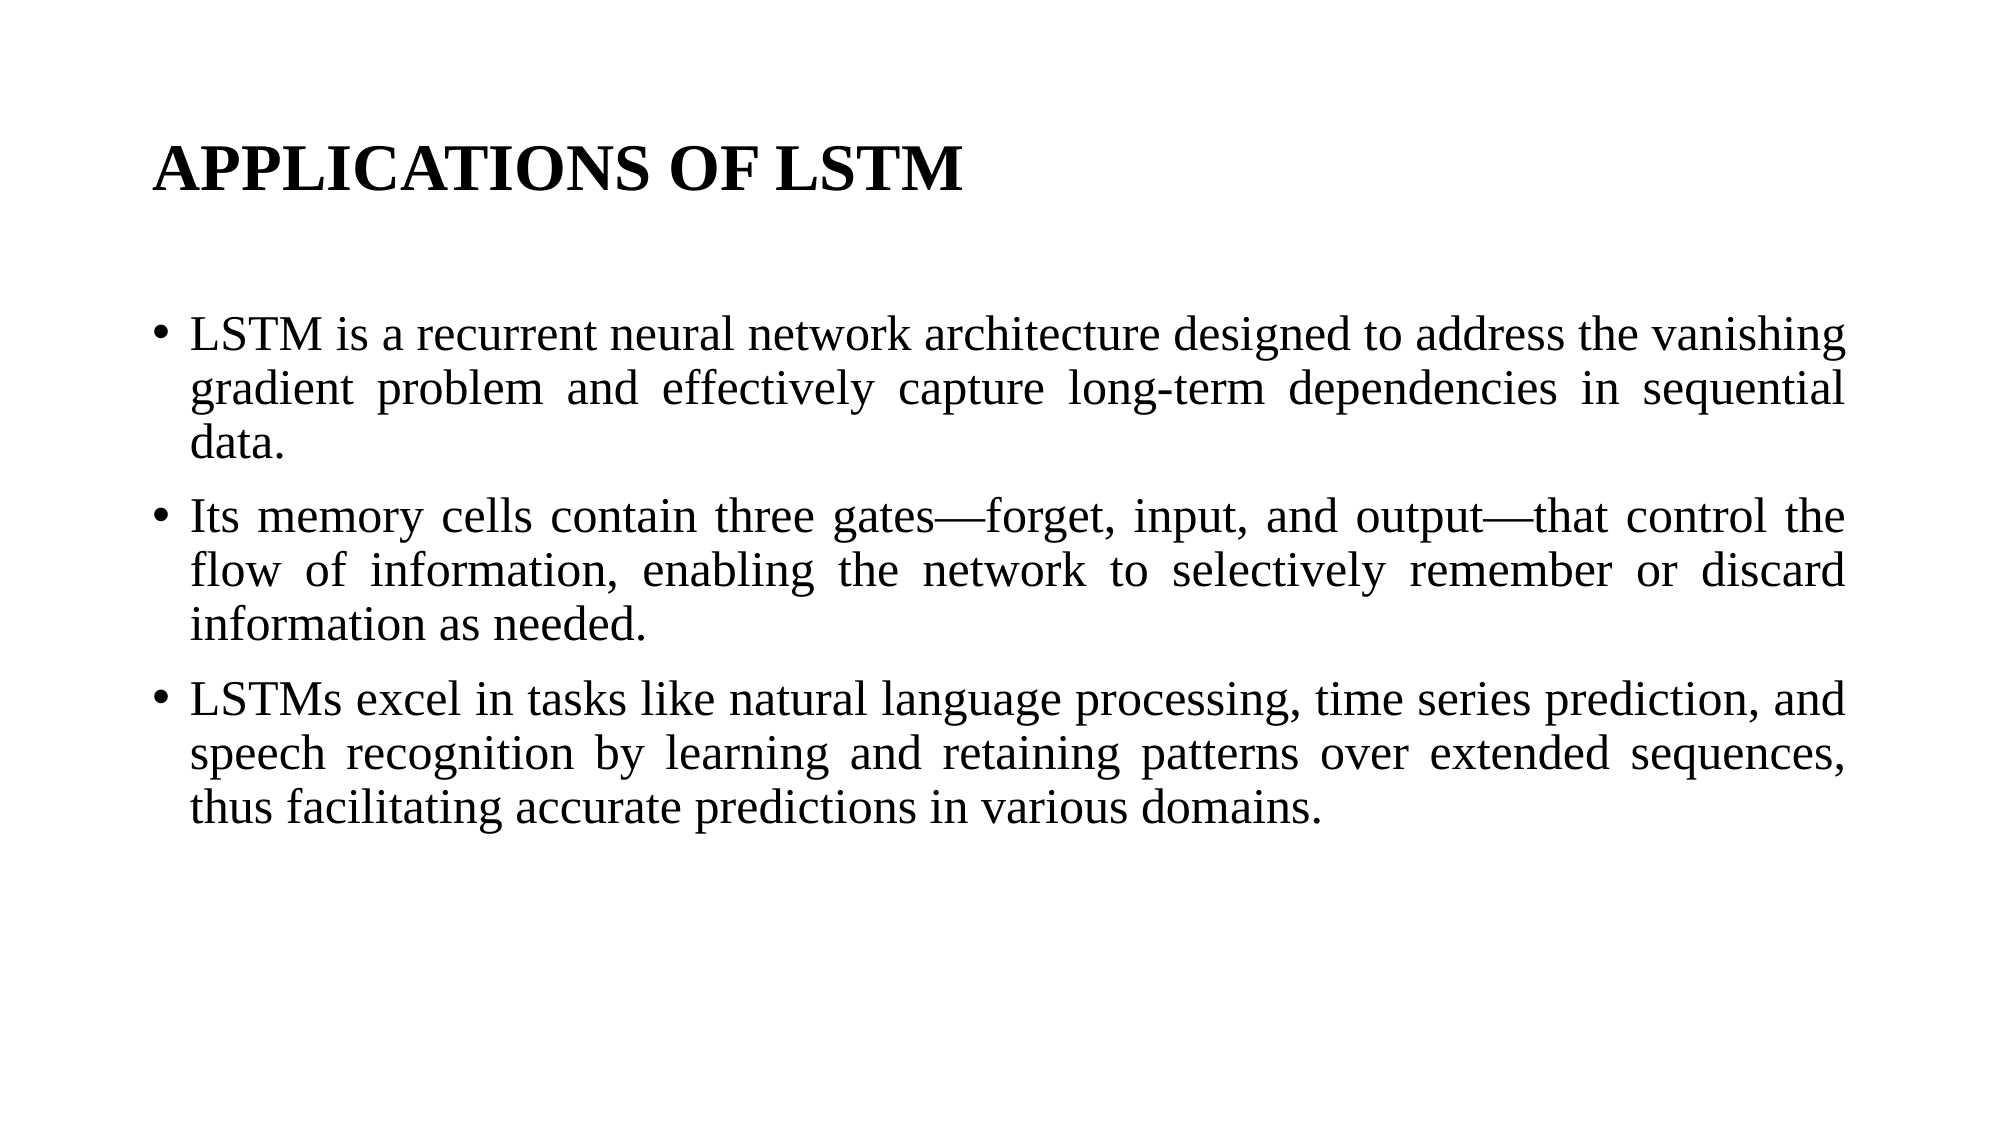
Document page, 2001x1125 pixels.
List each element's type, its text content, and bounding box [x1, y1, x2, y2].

list LSTM is a recurrent neural network architecture designed to address the vanishing gradient problem and effectively capture long-term dependencies in sequential data. Its memory cells contain three gates—forget, input, and output—that control the flow of information, enabling the network to selectively remember or discard information as needed. LSTMs excel in tasks like natural language processing, time series prediction, and speech recognition by learning and retaining patterns over extended sequences, thus facilitating accurate predictions in various domains. [137, 299, 1863, 1014]
title APPLICATIONS OF LSTM [137, 59, 1863, 278]
